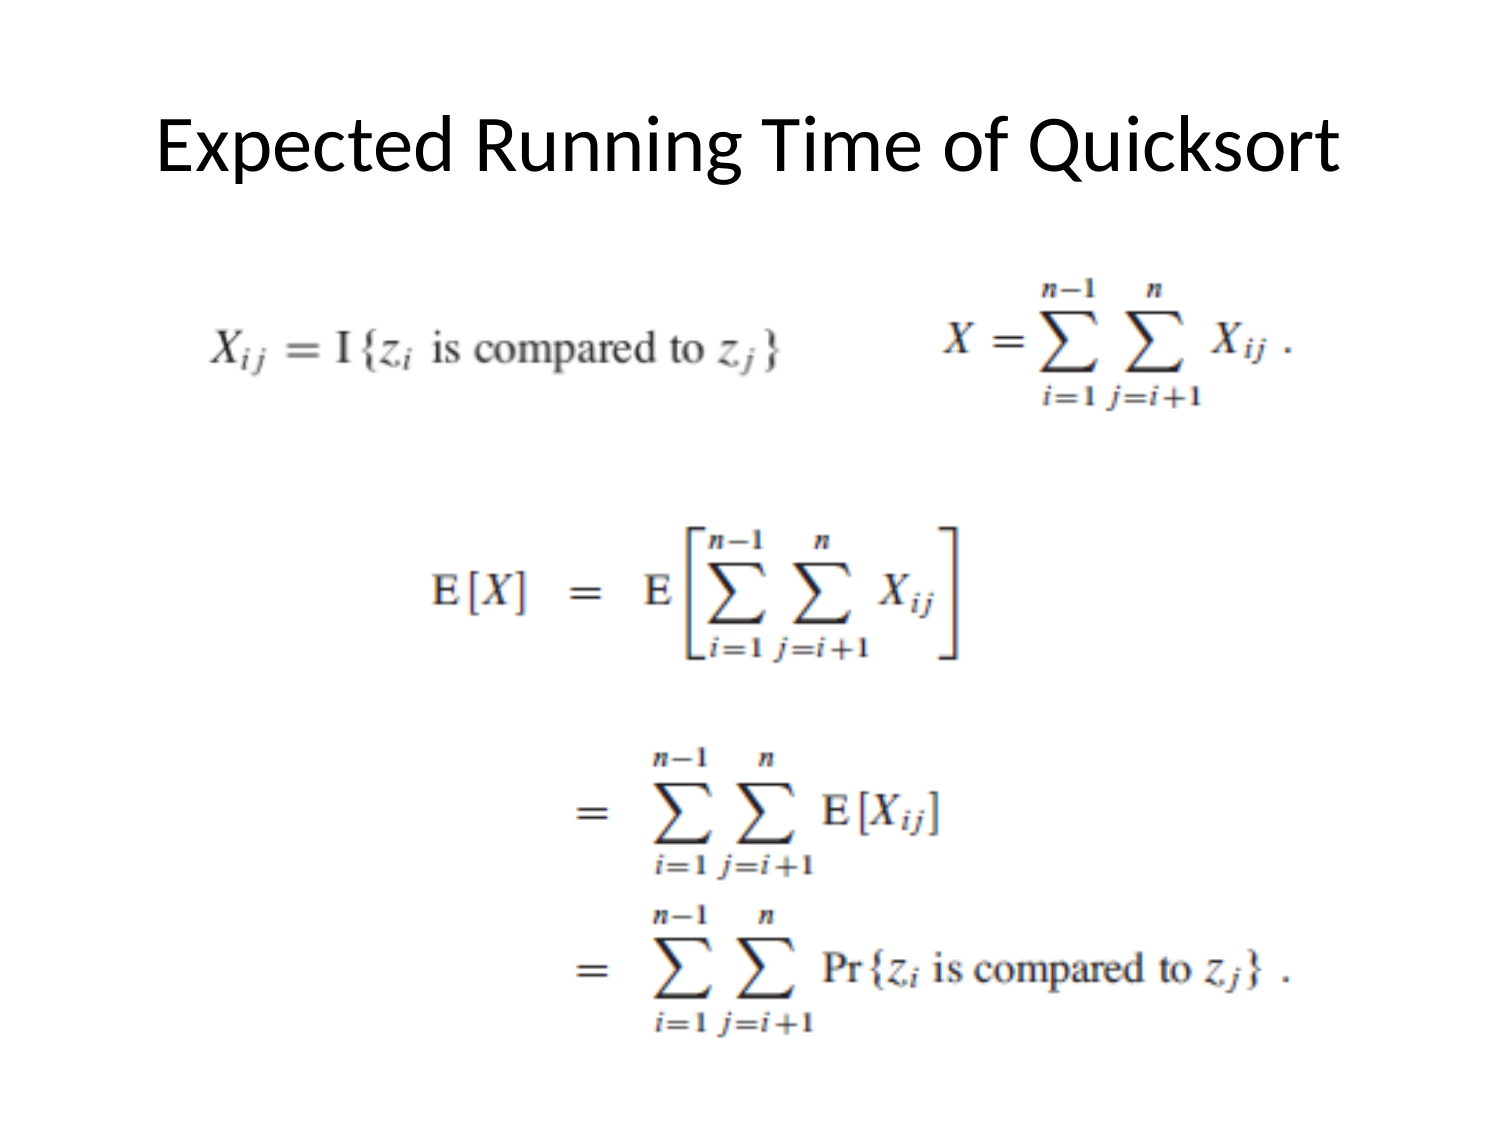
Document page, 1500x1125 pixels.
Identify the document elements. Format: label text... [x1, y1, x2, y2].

picture [899, 254, 1372, 445]
picture [410, 500, 1372, 1063]
picture [197, 309, 796, 390]
title Expected Running Time of Quicksort [75, 45, 1425, 233]
